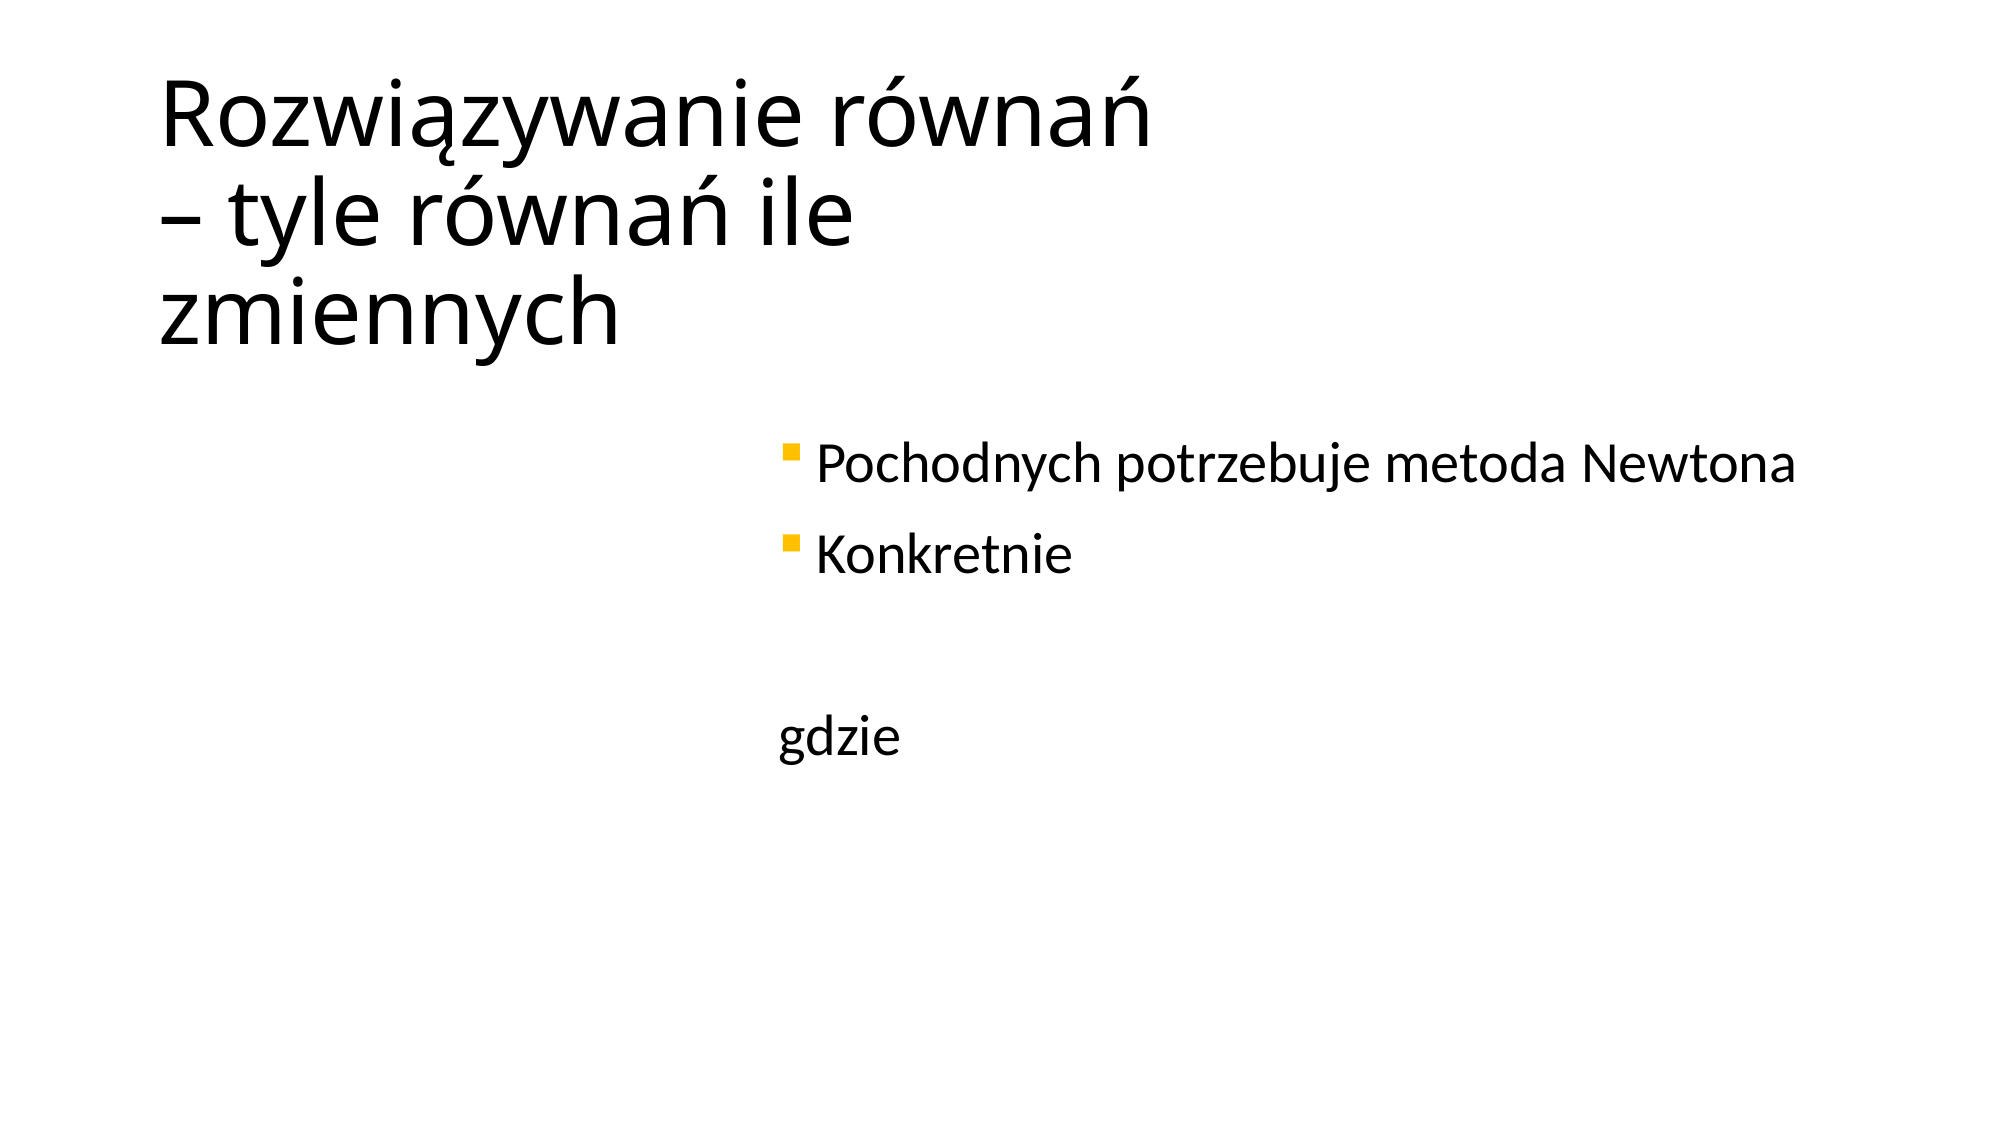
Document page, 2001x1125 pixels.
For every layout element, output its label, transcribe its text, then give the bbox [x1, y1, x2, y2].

title Rozwiązywanie równań – tyle równań ile zmiennych [143, 59, 1237, 278]
